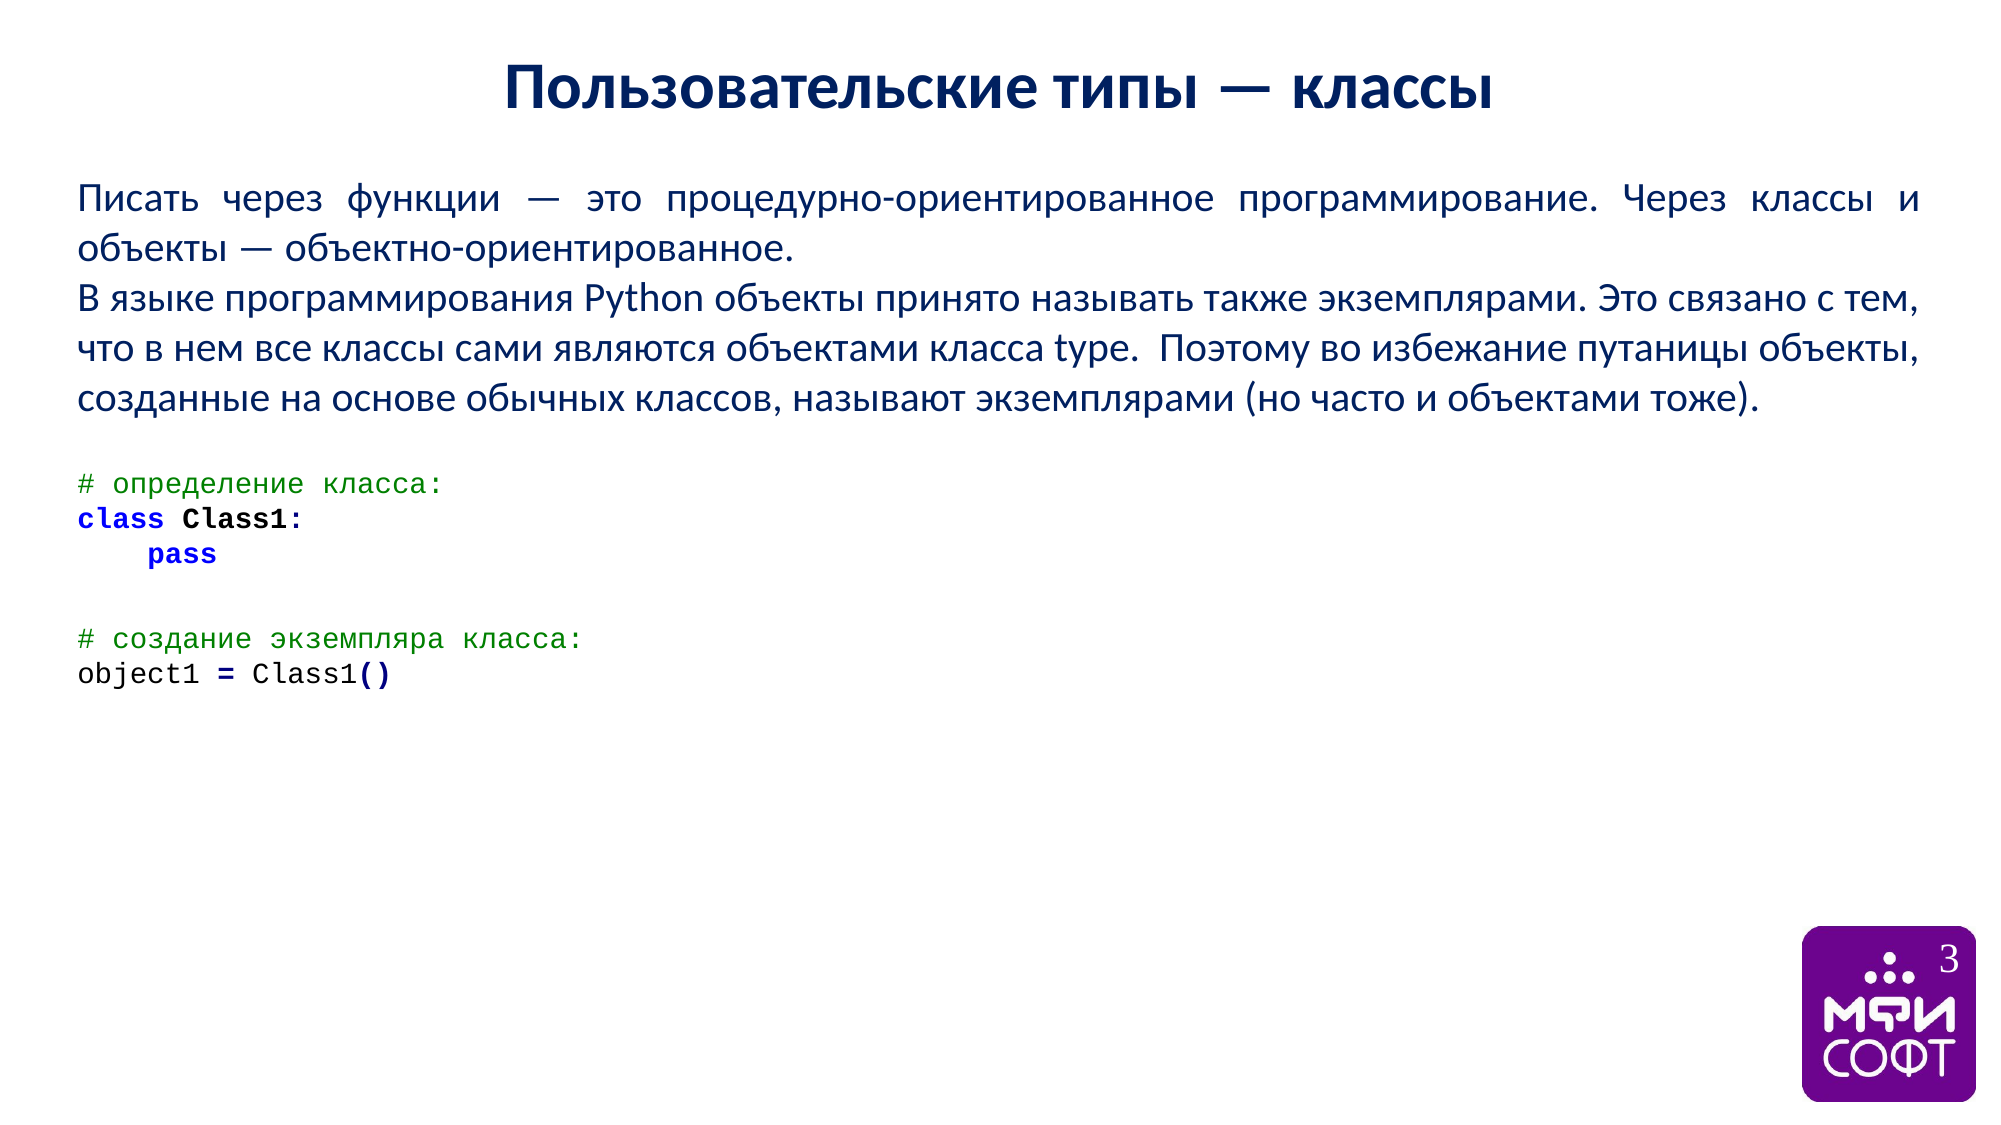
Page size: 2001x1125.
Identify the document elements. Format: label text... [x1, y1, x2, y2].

title Пользовательские типы — классы [0, 34, 2000, 149]
text_box Писать через функции — это процедурно-ориентированное программирование. Через классы и объекты — объектно-ориентированное. В языке программирования Python объекты принято называть также экземплярами. Это связано с тем, что в нем все классы сами являются объектами класса type. Поэтому во избежание путаницы объекты, созданные на основе обычных классов, называют экземплярами (но часто и объектами тоже). # определение класса: class Class1: pass # создание экземпляра класса: object1 = Class1() [62, 162, 1936, 1097]
picture [1802, 926, 1976, 1102]
